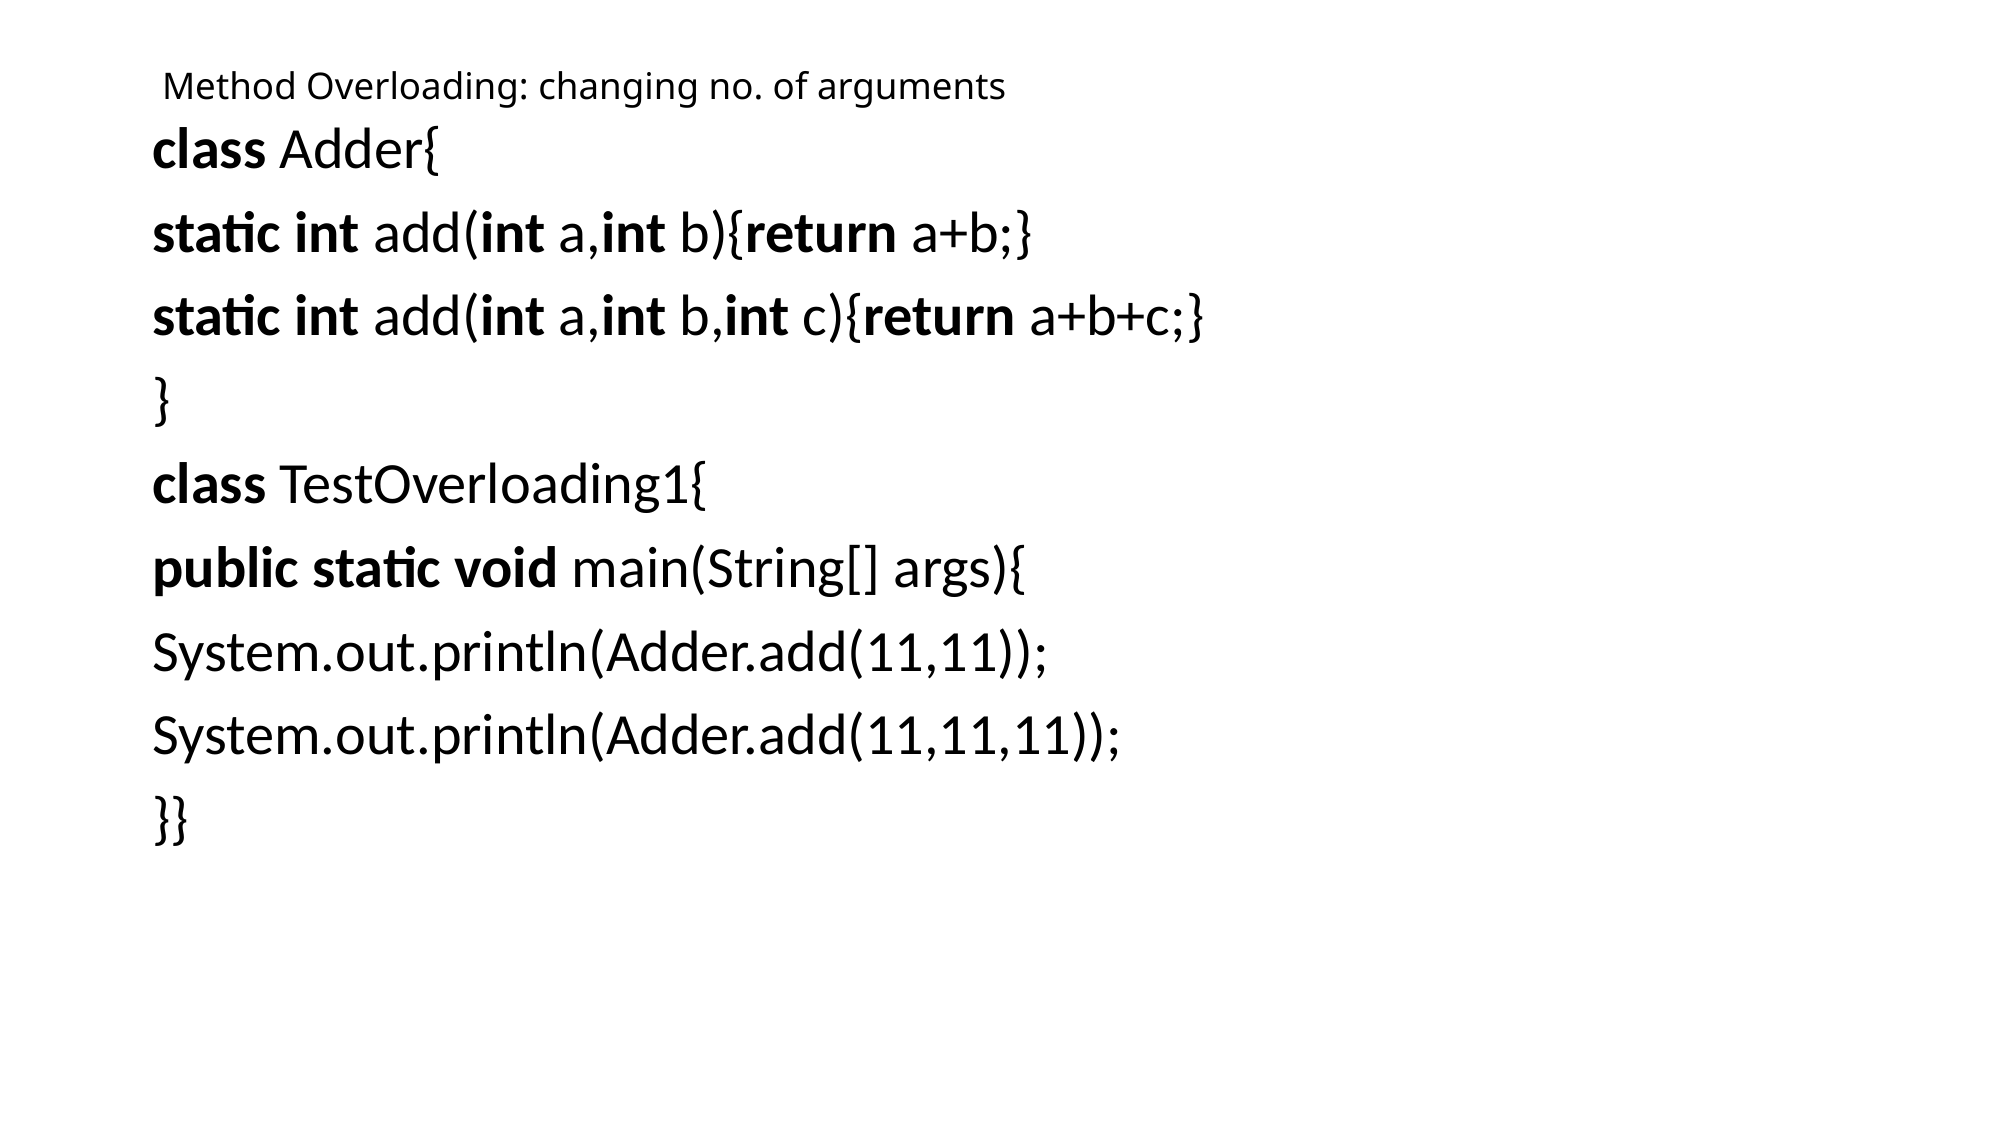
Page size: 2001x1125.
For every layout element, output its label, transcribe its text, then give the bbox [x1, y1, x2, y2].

title Method Overloading: changing no. of arguments [137, 59, 1863, 110]
list class Adder{ static int add(int a,int b){return a+b;} static int add(int a,int b,int c){return a+b+c;} } class TestOverloading1{ public static void main(String[] args){ System.out.println(Adder.add(11,11)); System.out.println(Adder.add(11,11,11)); }} [137, 110, 1863, 1014]
